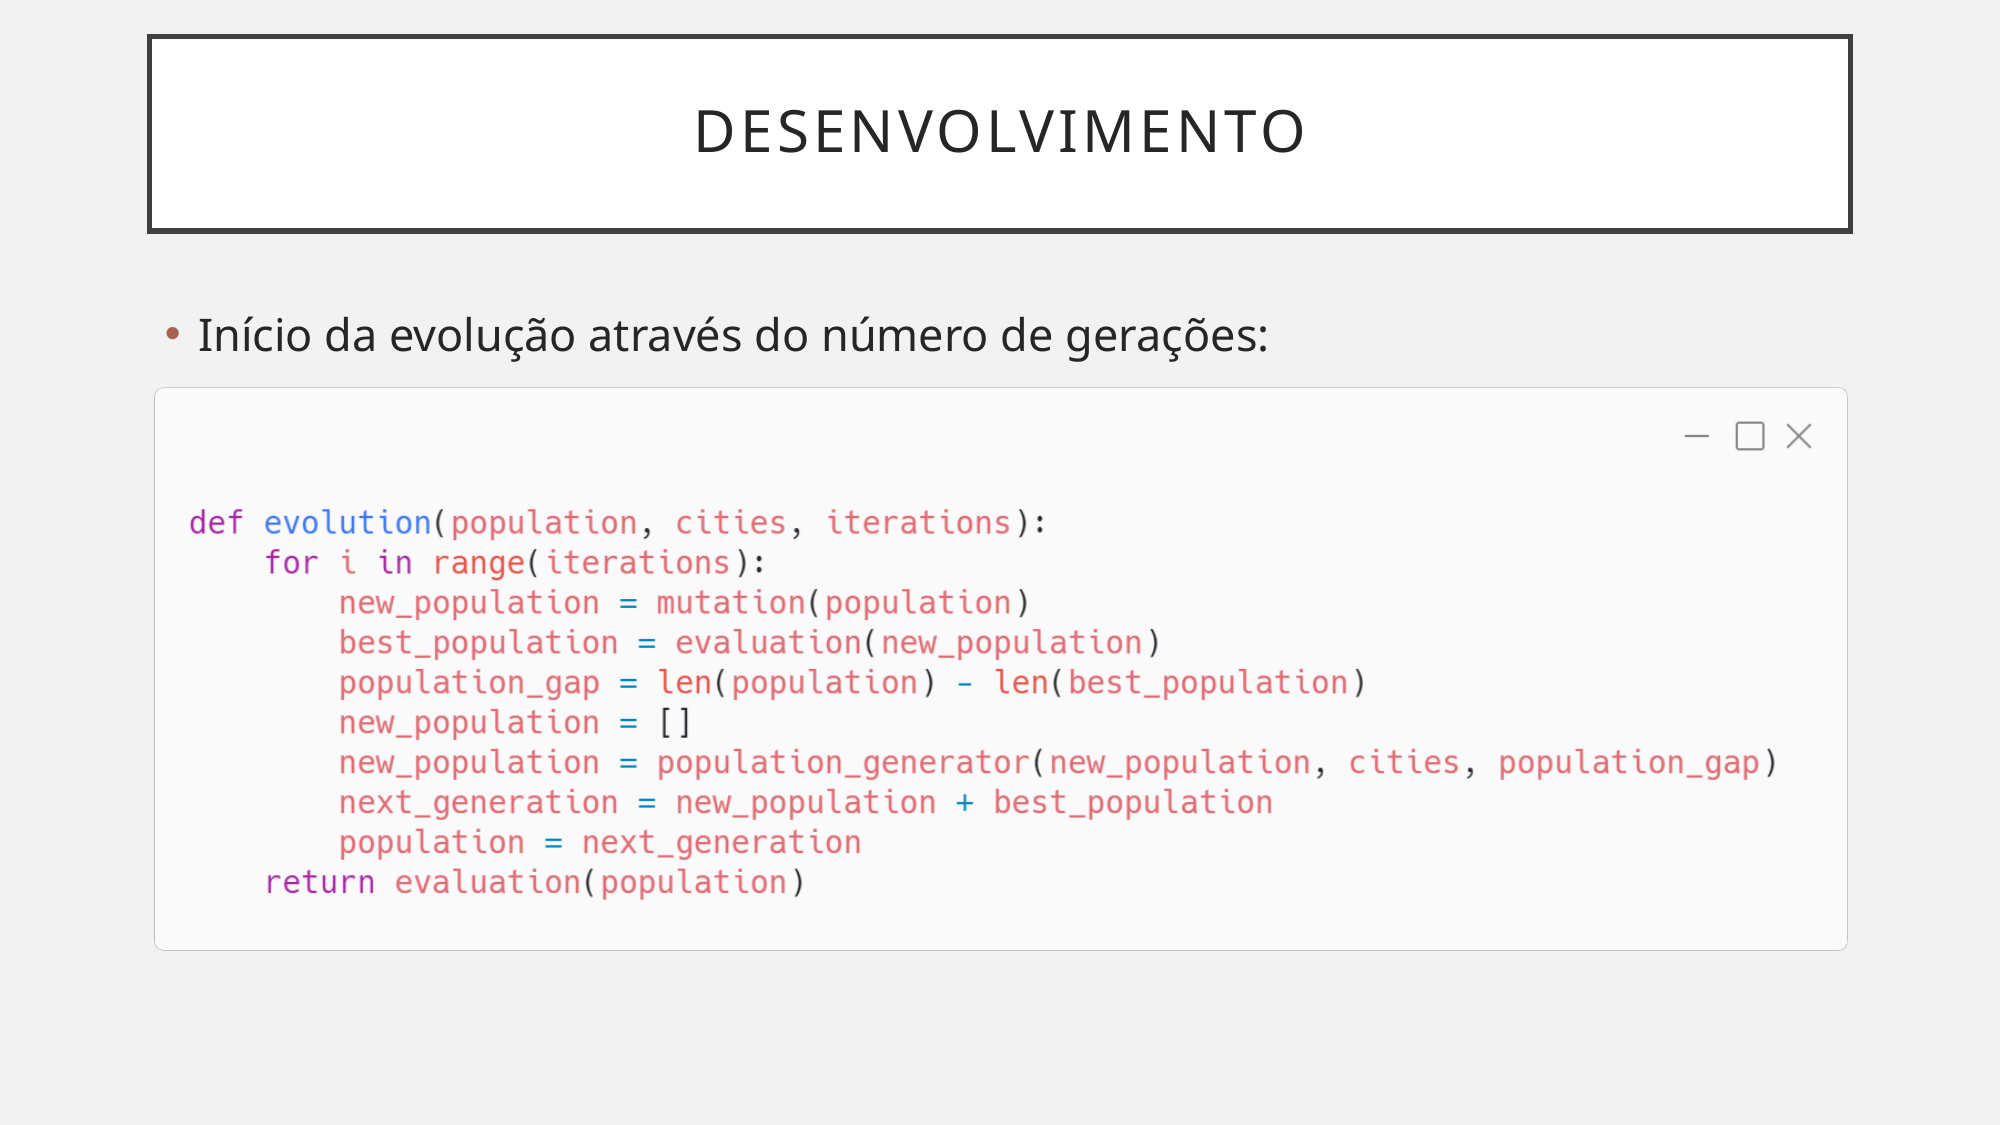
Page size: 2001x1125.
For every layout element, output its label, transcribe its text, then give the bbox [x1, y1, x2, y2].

title Desenvolvimento [147, 34, 1853, 234]
list Início da evolução através do número de gerações: [149, 298, 1347, 380]
picture [149, 381, 1851, 954]
